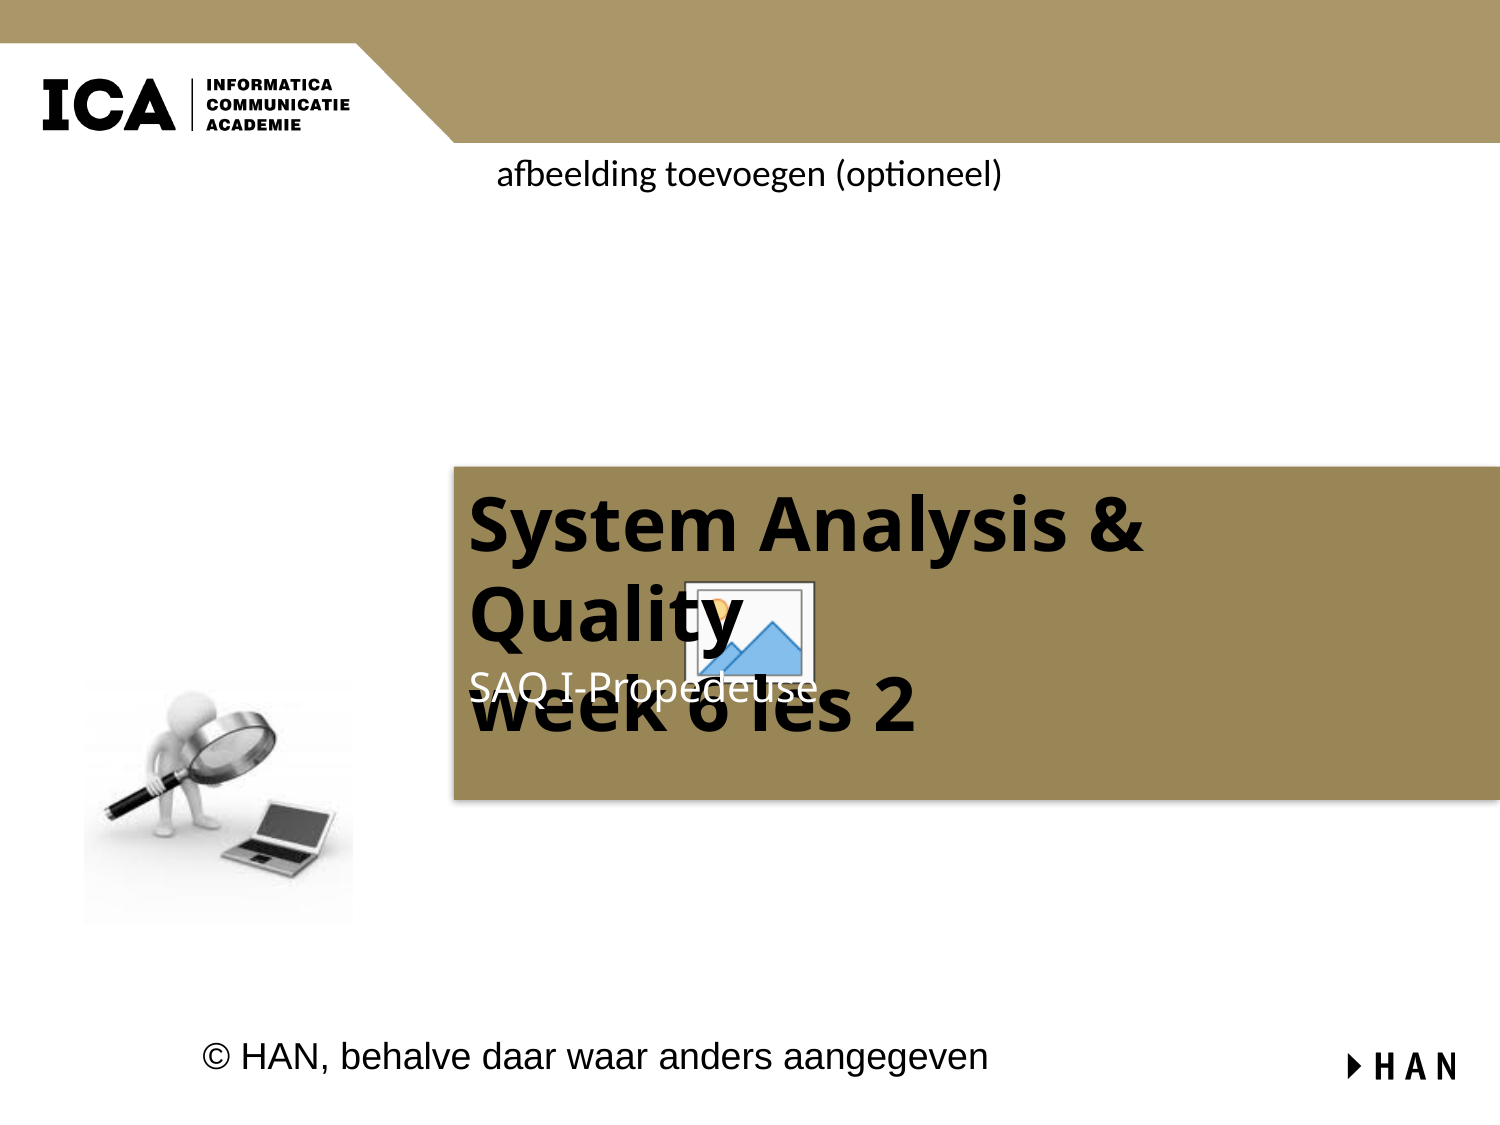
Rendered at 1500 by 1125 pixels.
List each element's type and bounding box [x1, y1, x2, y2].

picture [0, 141, 1500, 1125]
